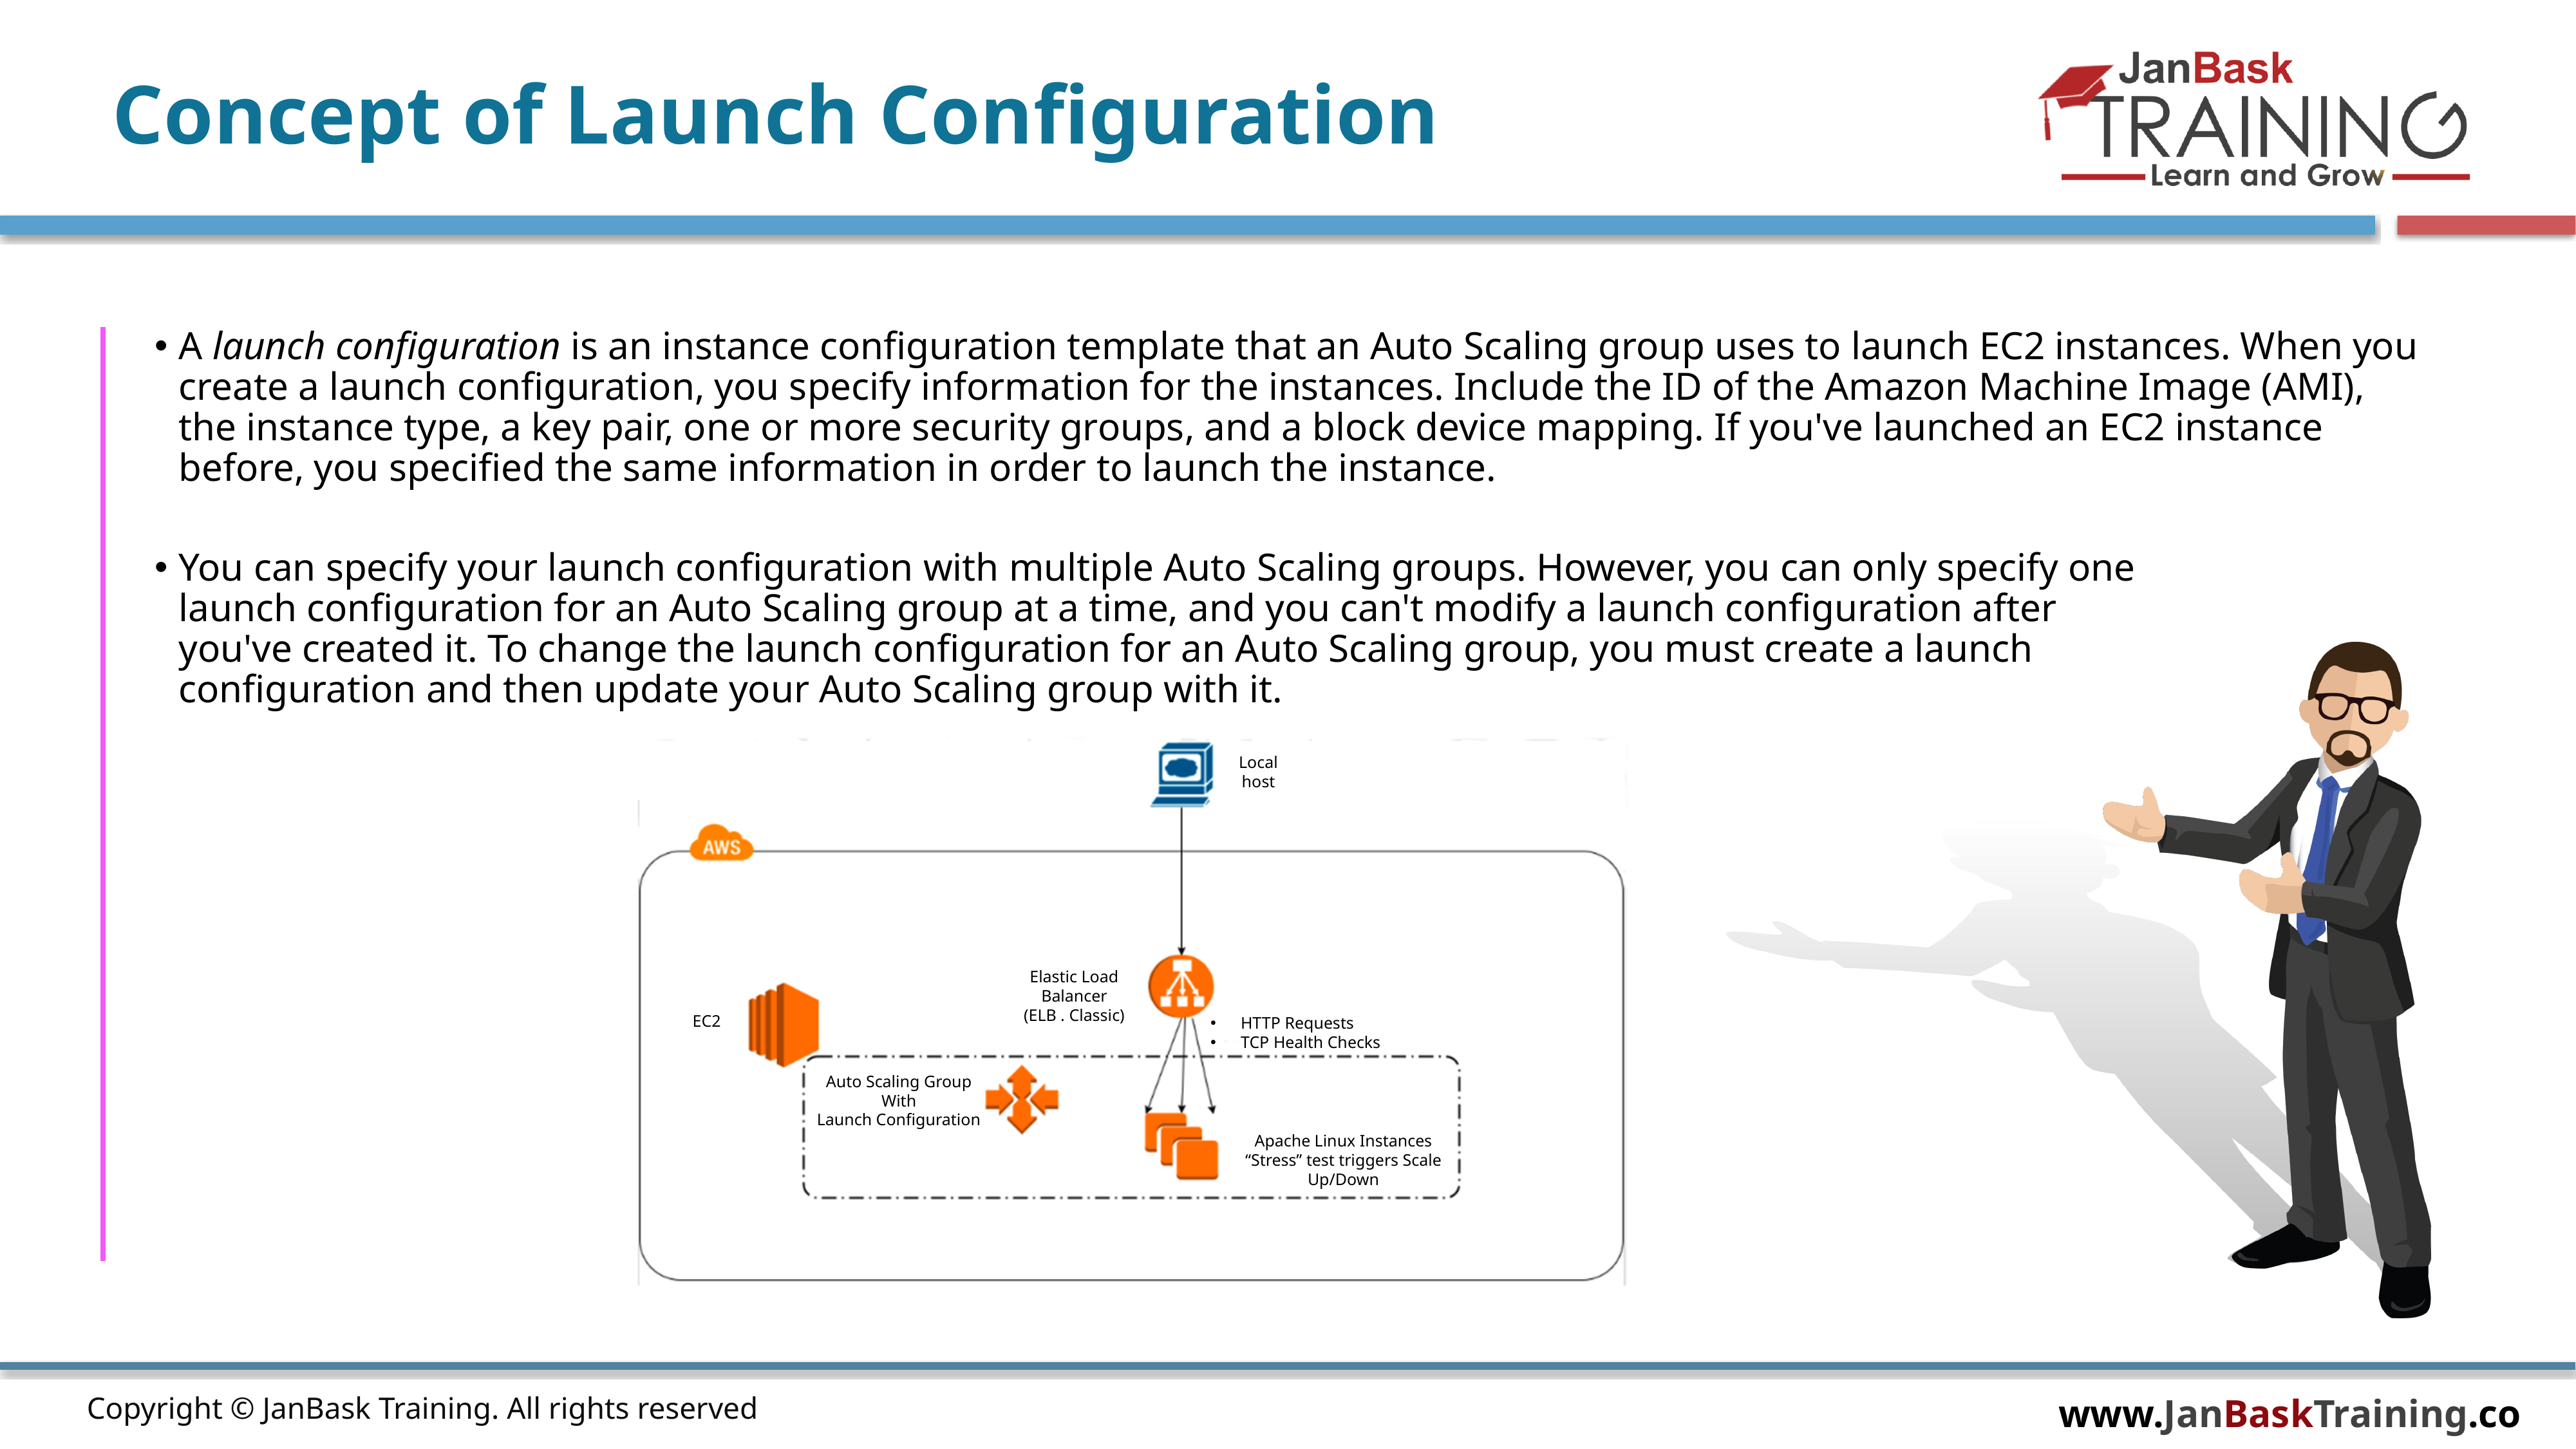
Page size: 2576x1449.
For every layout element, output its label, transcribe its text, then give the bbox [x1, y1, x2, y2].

text_box You can specify your launch configuration with multiple Auto Scaling groups. However, you can only specify one launch configuration for an Auto Scaling group at a time, and you can't modify a launch configuration after you've created it. To change the launch configuration for an Auto Scaling group, you must create a launch configuration and then update your Auto Scaling group with it. [145, 543, 2179, 781]
text_box A launch configuration is an instance configuration template that an Auto Scaling group uses to launch EC2 instances. When you create a launch configuration, you specify information for the instances. Include the ID of the Amazon Machine Image (AMI), the instance type, a key pair, one or more security groups, and a block device mapping. If you've launched an EC2 instance before, you specified the same information in order to launch the instance. [145, 322, 2430, 525]
title Concept of Launch Configuration [102, 59, 1503, 166]
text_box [622, 721, 1638, 1285]
picture [2034, 50, 2472, 187]
picture [1726, 642, 2431, 1318]
